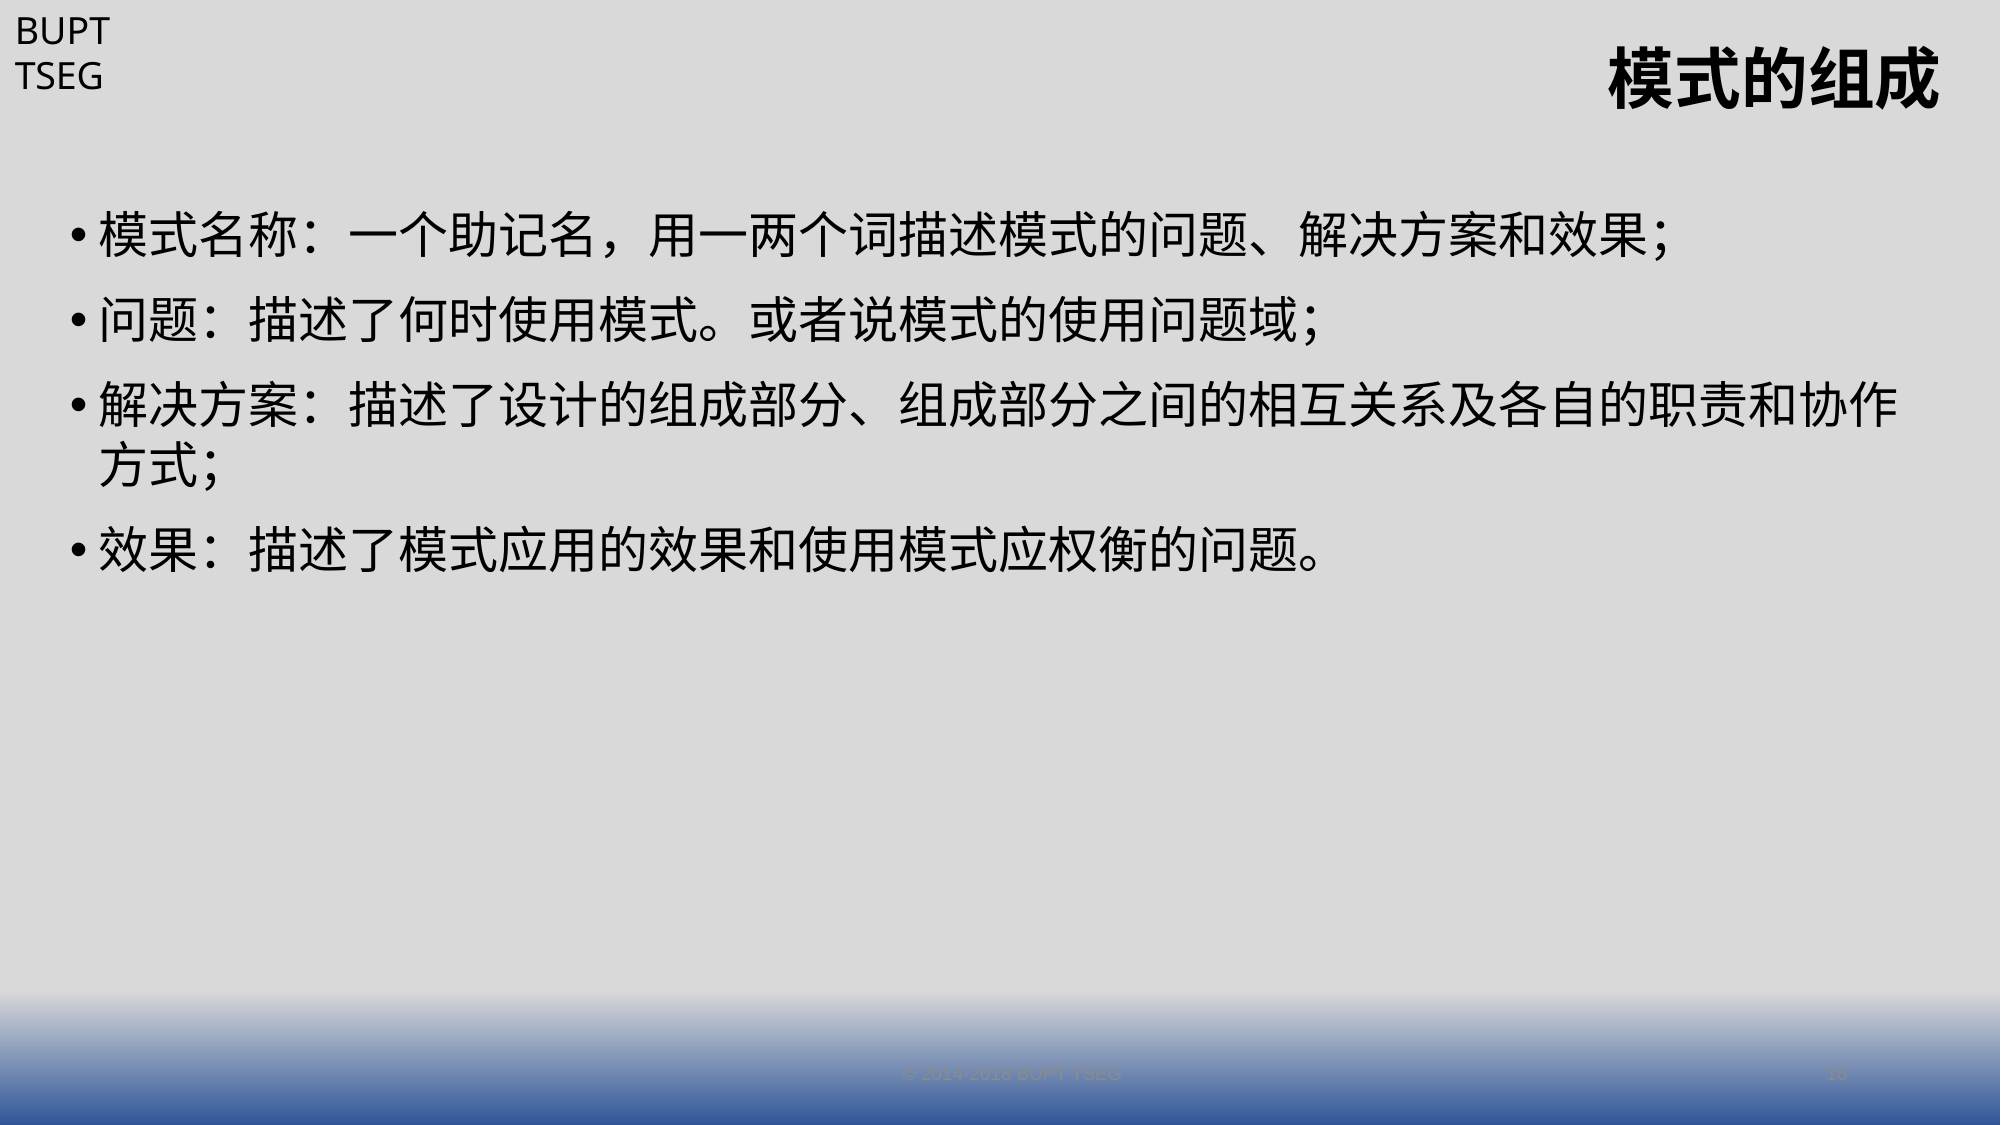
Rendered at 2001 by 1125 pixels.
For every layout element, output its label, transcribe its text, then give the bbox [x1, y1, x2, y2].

title 模式的组成 [167, 29, 1957, 136]
list 模式名称：一个助记名，用一两个词描述模式的问题、解决方案和效果； 问题：描述了何时使用模式。或者说模式的使用问题域； 解决方案：描述了设计的组成部分、组成部分之间的相互关系及各自的职责和协作方式； 效果：描述了模式应用的效果和使用模式应权衡的问题。 [55, 196, 1957, 1014]
slide_number 16 [1412, 1042, 1863, 1103]
footer © 2014-2018 BUPT TSEG [677, 1042, 1353, 1103]
